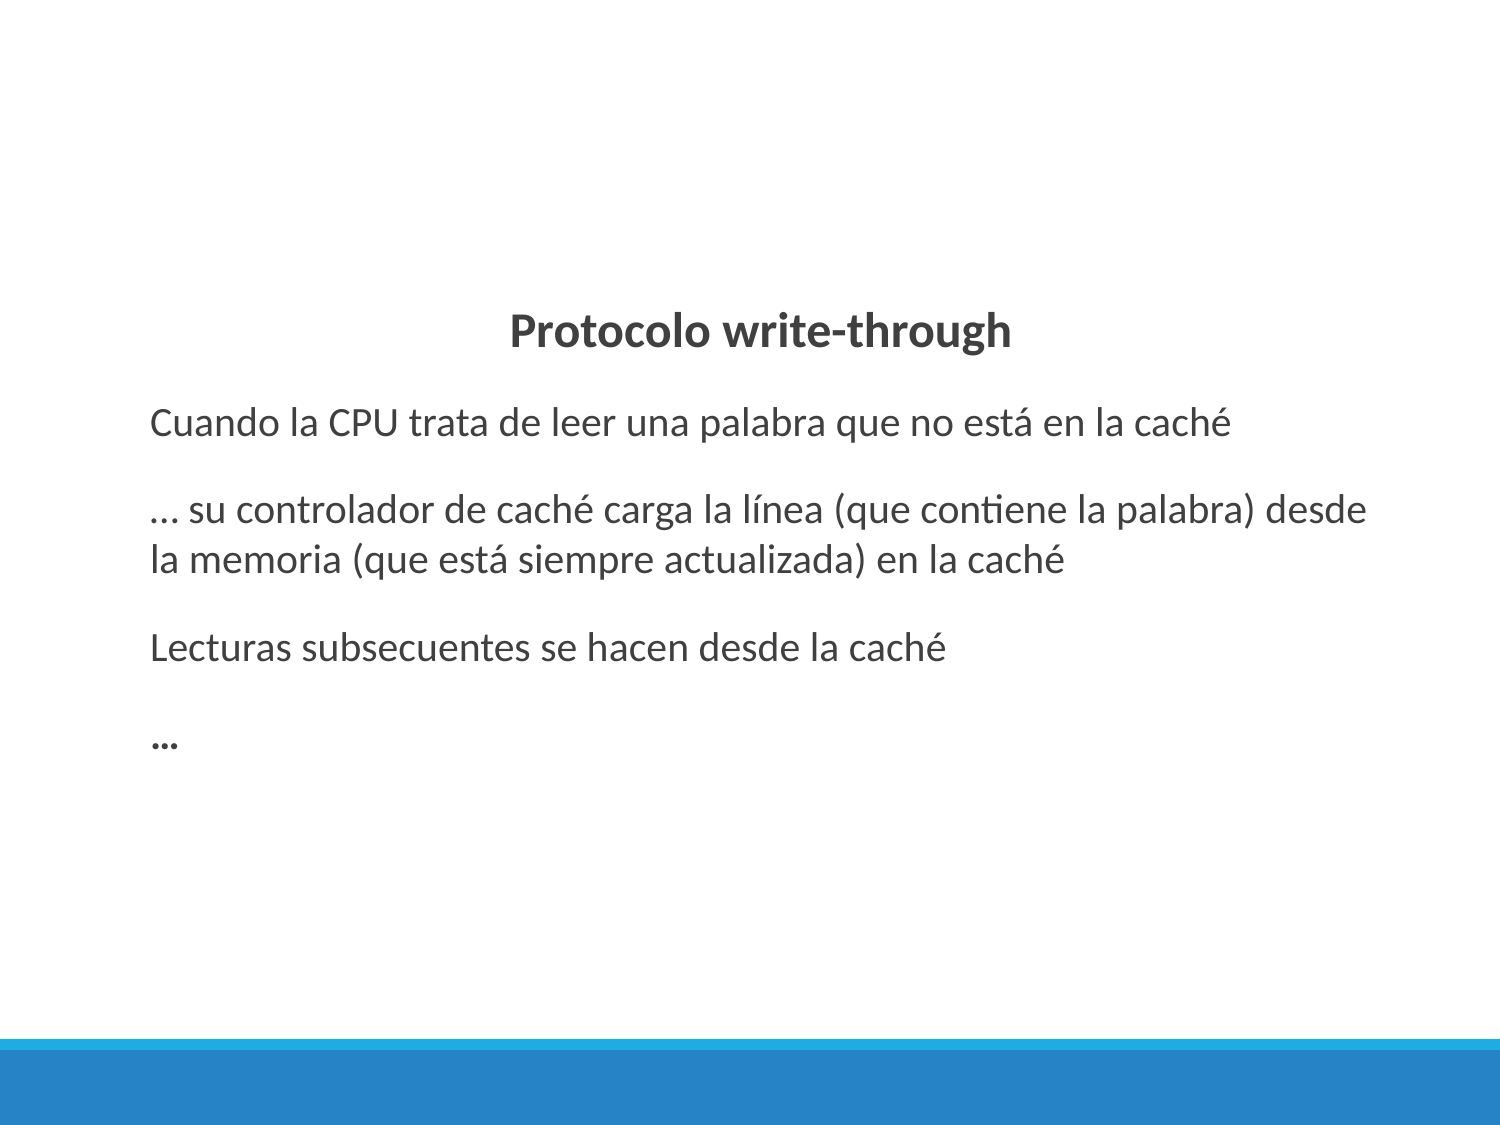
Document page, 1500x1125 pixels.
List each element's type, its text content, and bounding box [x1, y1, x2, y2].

list Protocolo write-through Cuando la CPU trata de leer una palabra que no está en la caché … su controlador de caché carga la línea (que contiene la palabra) desde la memoria (que está siempre actualizada) en la caché Lecturas subsecuentes se hacen desde la caché … [135, 47, 1373, 1008]
